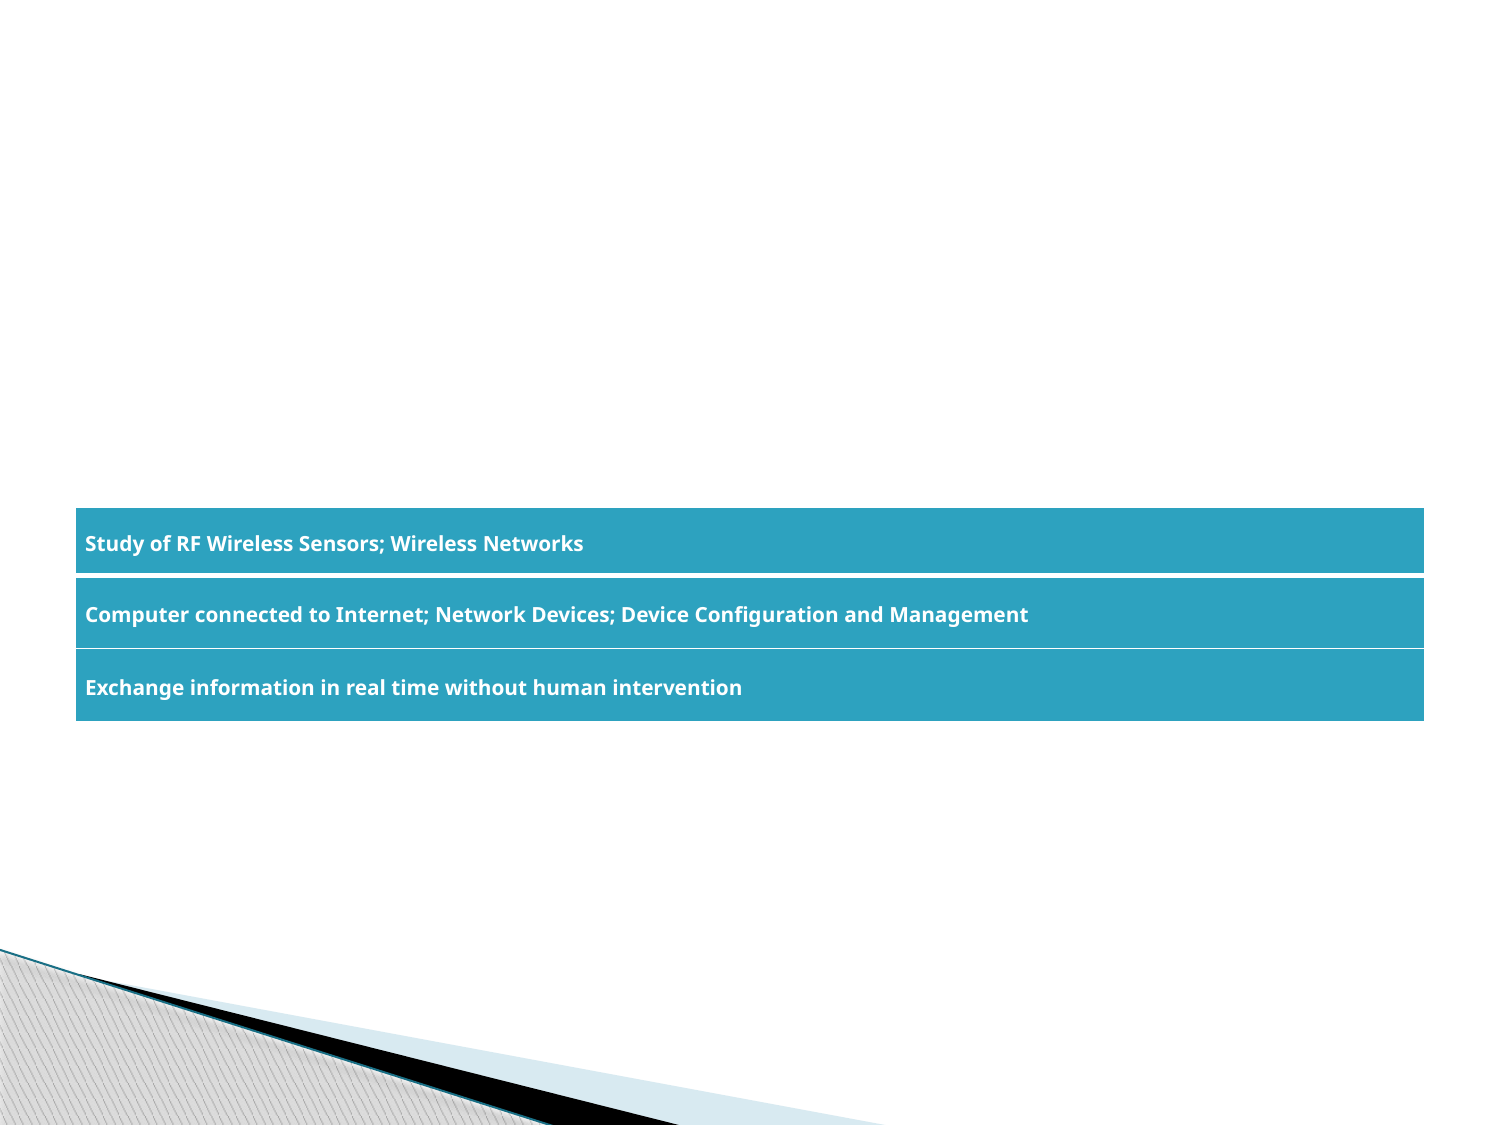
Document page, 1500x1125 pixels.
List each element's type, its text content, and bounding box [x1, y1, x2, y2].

table_cell Computer connected to Internet; Network Devices; Device Configuration and Management [76, 578, 1424, 648]
table_header Study of RF Wireless Sensors; Wireless Networks [76, 508, 1424, 573]
table_cell Exchange information in real time without human intervention [76, 649, 1424, 721]
